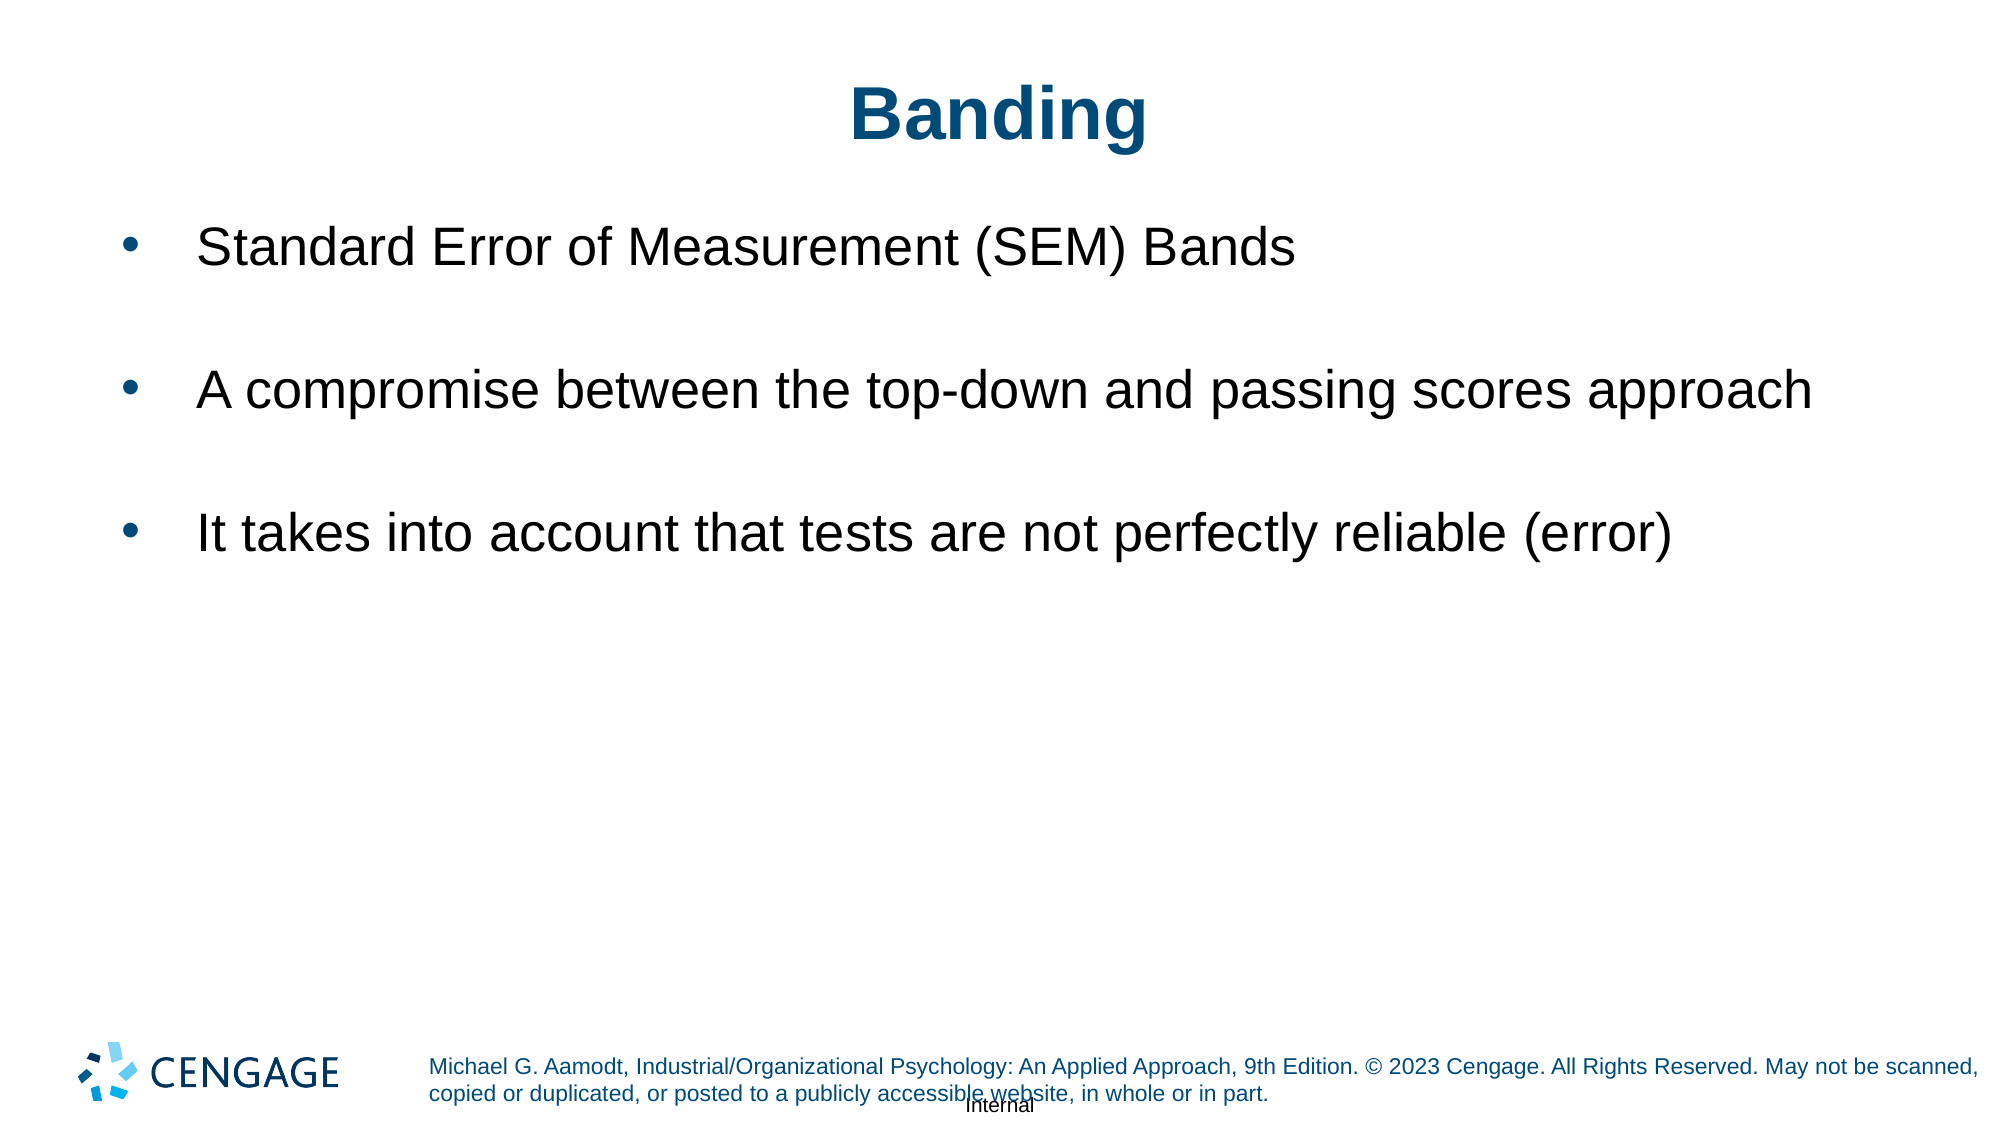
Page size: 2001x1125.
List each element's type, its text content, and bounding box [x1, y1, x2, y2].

picture [78, 1042, 338, 1101]
title Banding [137, 59, 1863, 171]
list Standard Error of Measurement (SEM) Bands A compromise between the top-down and passing scores approach It takes into account that tests are not perfectly reliable (error) [121, 211, 1880, 1000]
